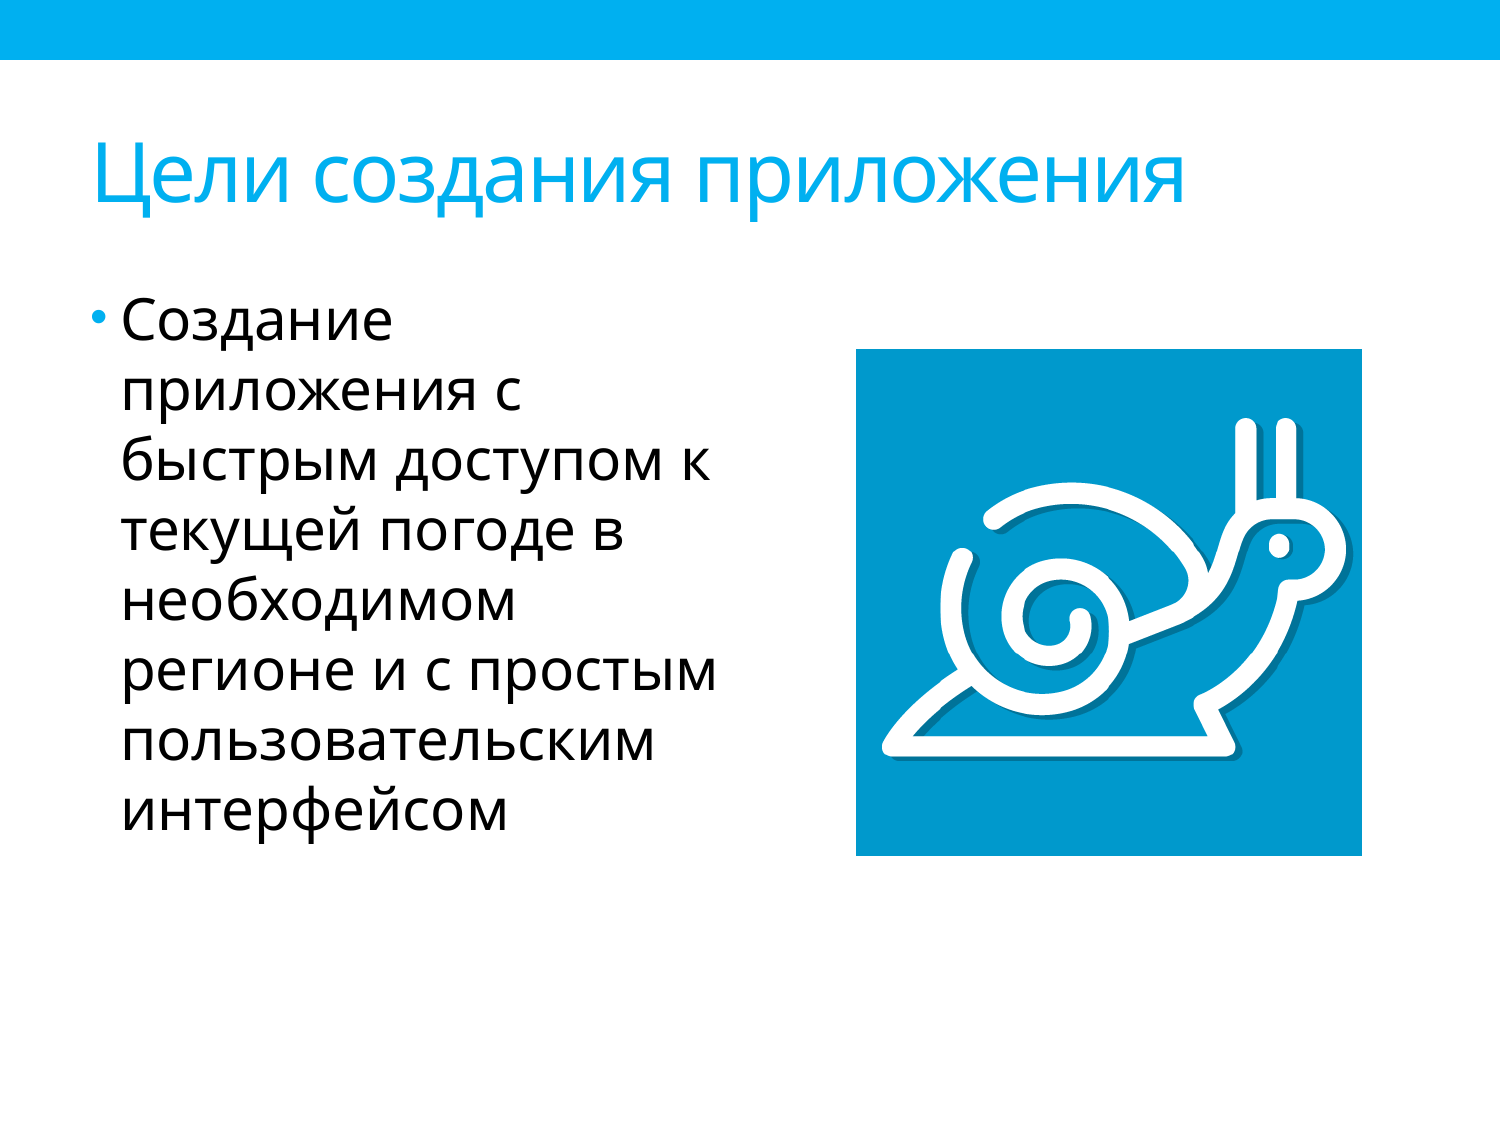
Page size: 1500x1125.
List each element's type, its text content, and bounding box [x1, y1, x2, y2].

list Создание приложения с быстрым доступом к текущей погоде в необходимом регионе и с простым пользовательским интерфейсом [75, 274, 738, 1049]
picture [883, 419, 1345, 756]
title Цели создания приложения [75, 87, 1425, 250]
